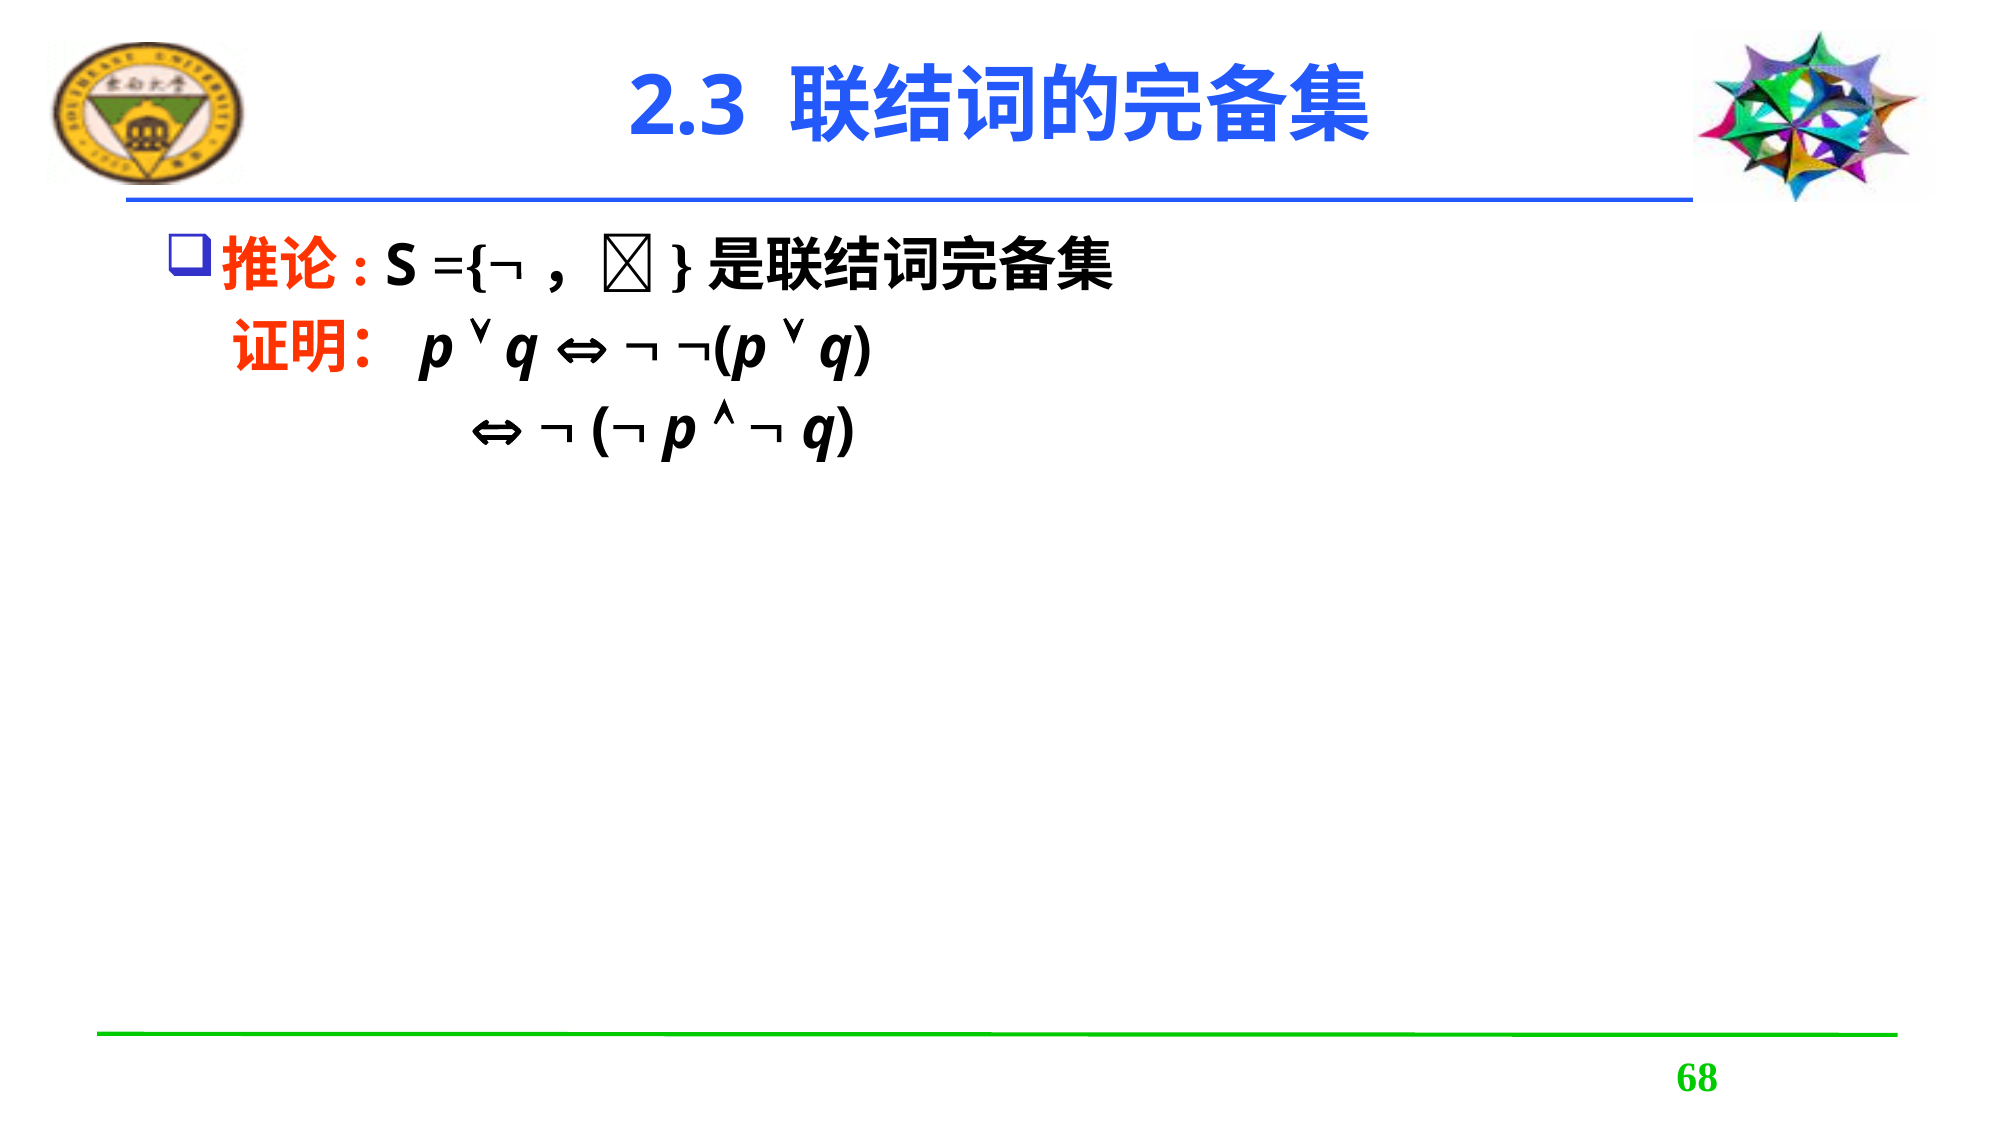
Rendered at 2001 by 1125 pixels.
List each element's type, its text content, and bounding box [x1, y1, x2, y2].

title 2.3 联结词的完备集 [150, 7, 1850, 195]
picture [1693, 30, 1935, 202]
list 推论: S ={，}是联结词完备集 证明：p  q   (p  q)   ( p   q) [150, 220, 1850, 1024]
picture [39, 42, 150, 185]
